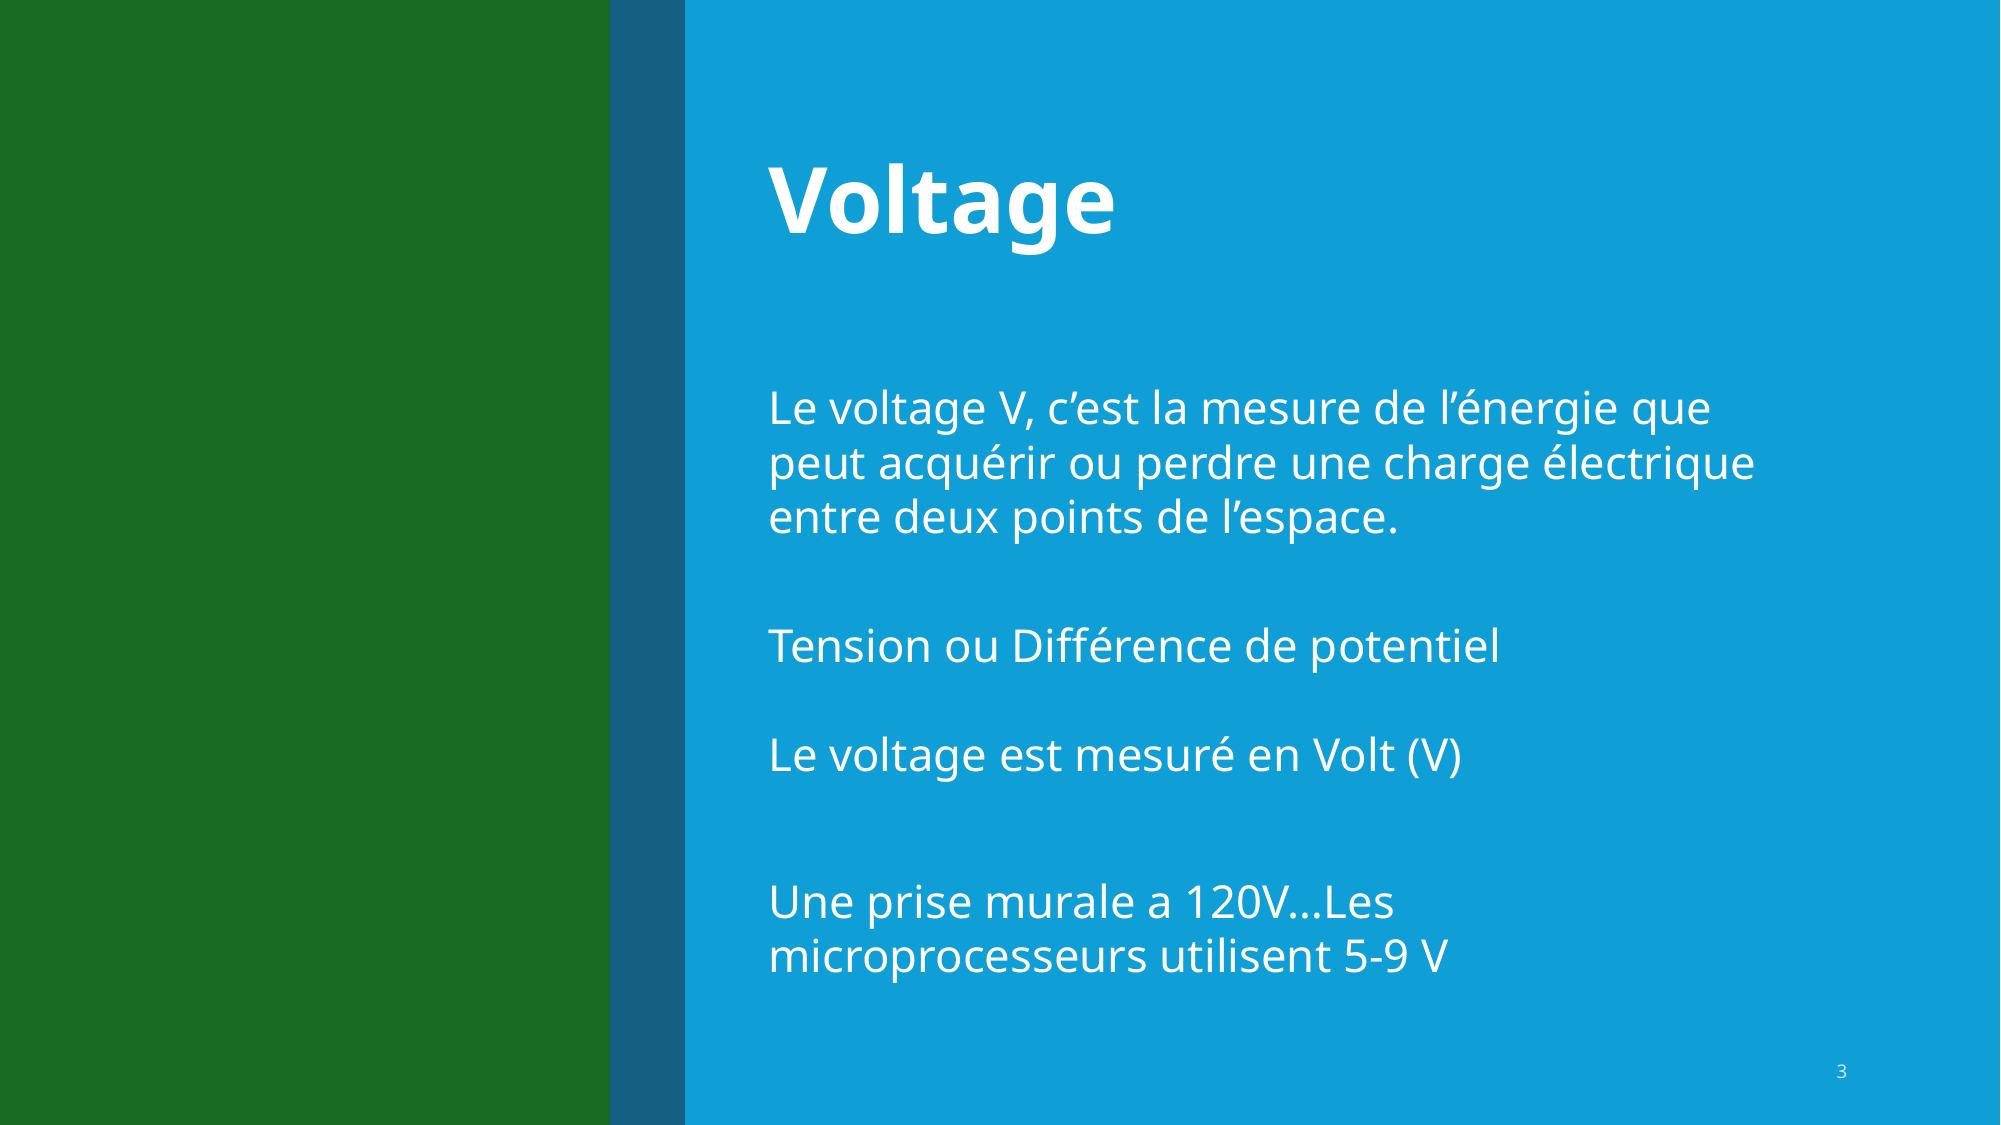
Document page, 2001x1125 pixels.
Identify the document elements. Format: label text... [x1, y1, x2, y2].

title Voltage [753, 42, 1576, 261]
slide_number 3 [1412, 1042, 1863, 1103]
list Le voltage V, c’est la mesure de l’énergie que peut acquérir ou perdre une charge électrique entre deux points de l’espace. Tension ou Différence de potentiel Le voltage est mesuré en Volt (V) Une prise murale a 120V…Les microprocesseurs utilisent 5-9 V [753, 371, 1795, 993]
